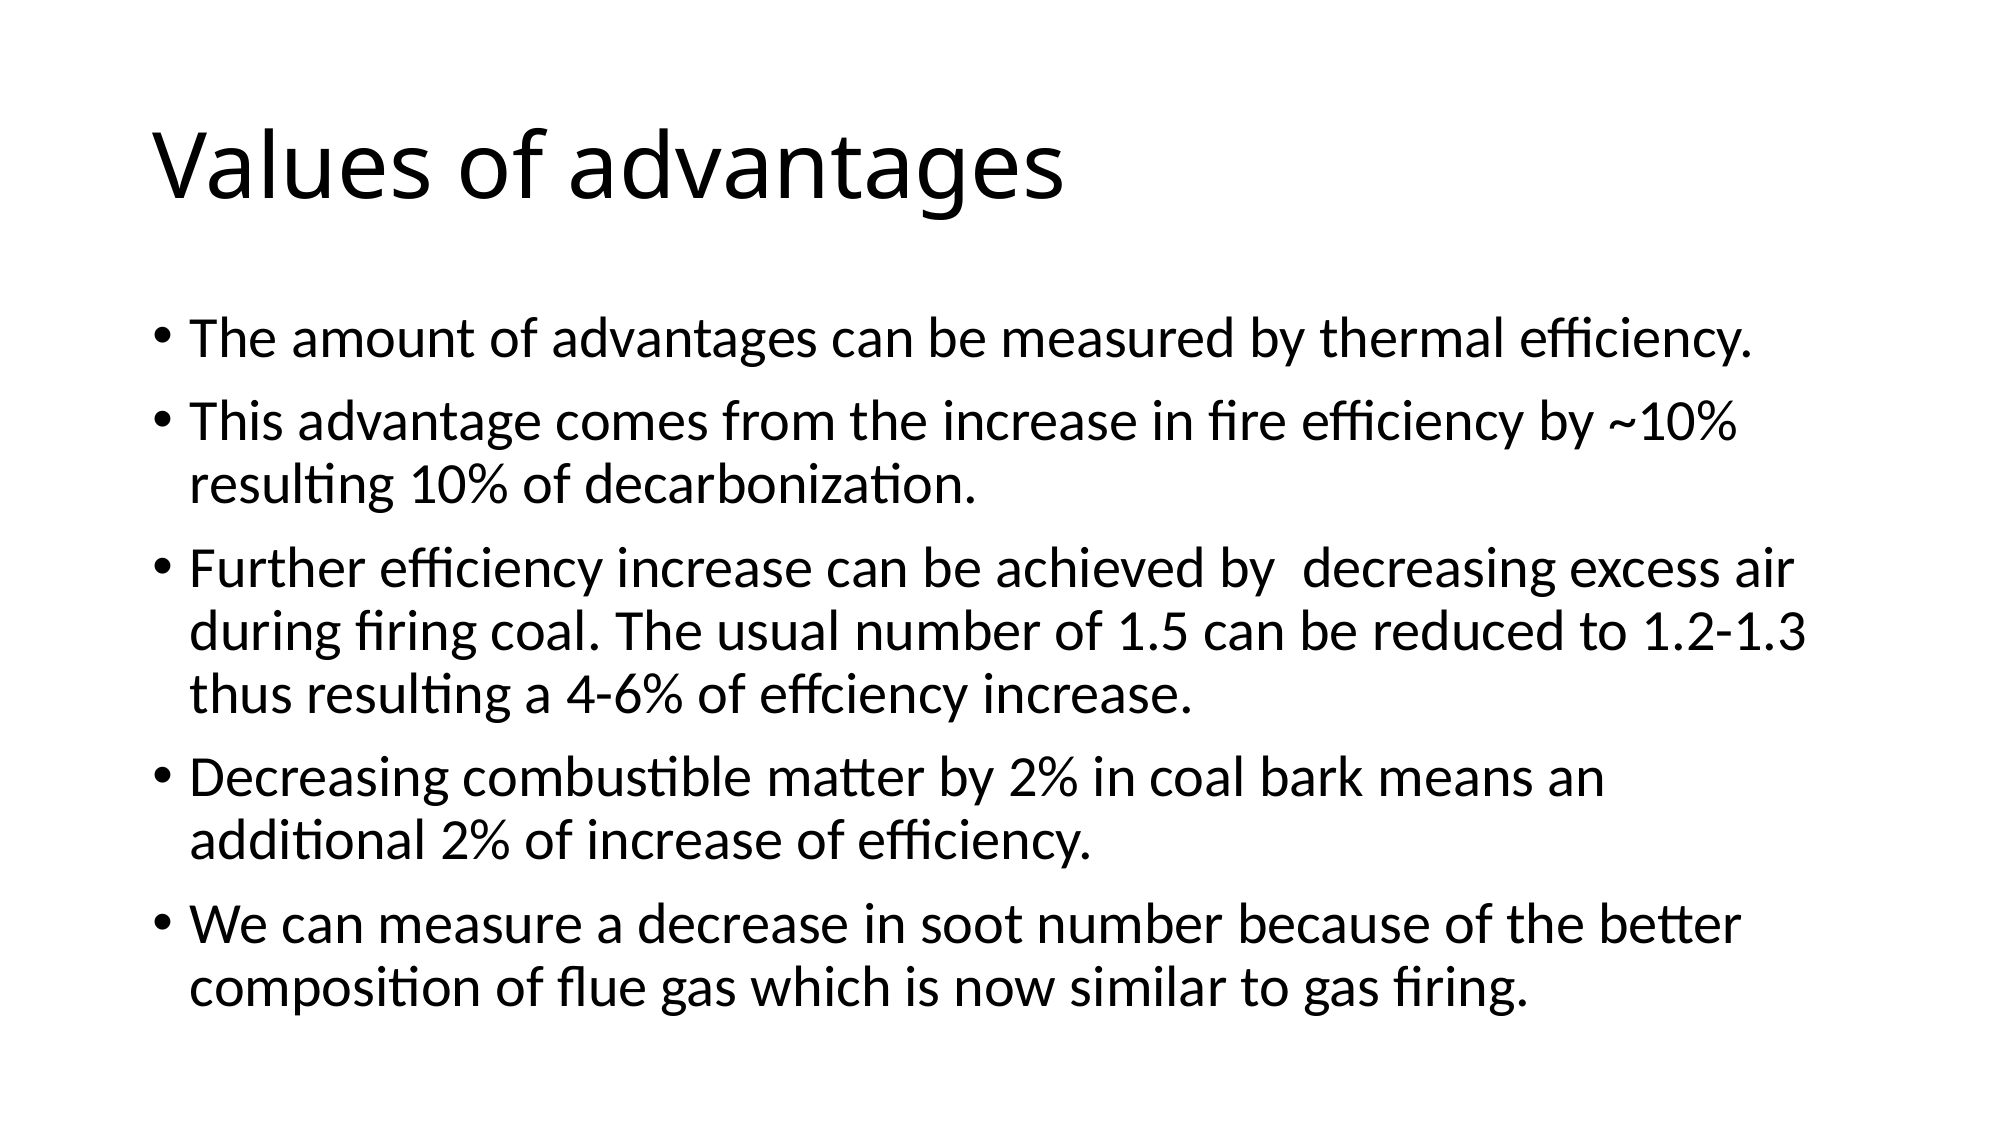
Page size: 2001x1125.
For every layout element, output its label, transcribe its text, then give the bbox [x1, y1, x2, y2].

list The amount of advantages can be measured by thermal efficiency. This advantage comes from the increase in fire efficiency by ~10% resulting 10% of decarbonization. Further efficiency increase can be achieved by decreasing excess air during firing coal. The usual number of 1.5 can be reduced to 1.2-1.3 thus resulting a 4-6% of effciency increase. Decreasing combustible matter by 2% in coal bark means an additional 2% of increase of efficiency. We can measure a decrease in soot number because of the better composition of flue gas which is now similar to gas firing. [137, 299, 1863, 1066]
title Values of advantages [137, 59, 1863, 278]
